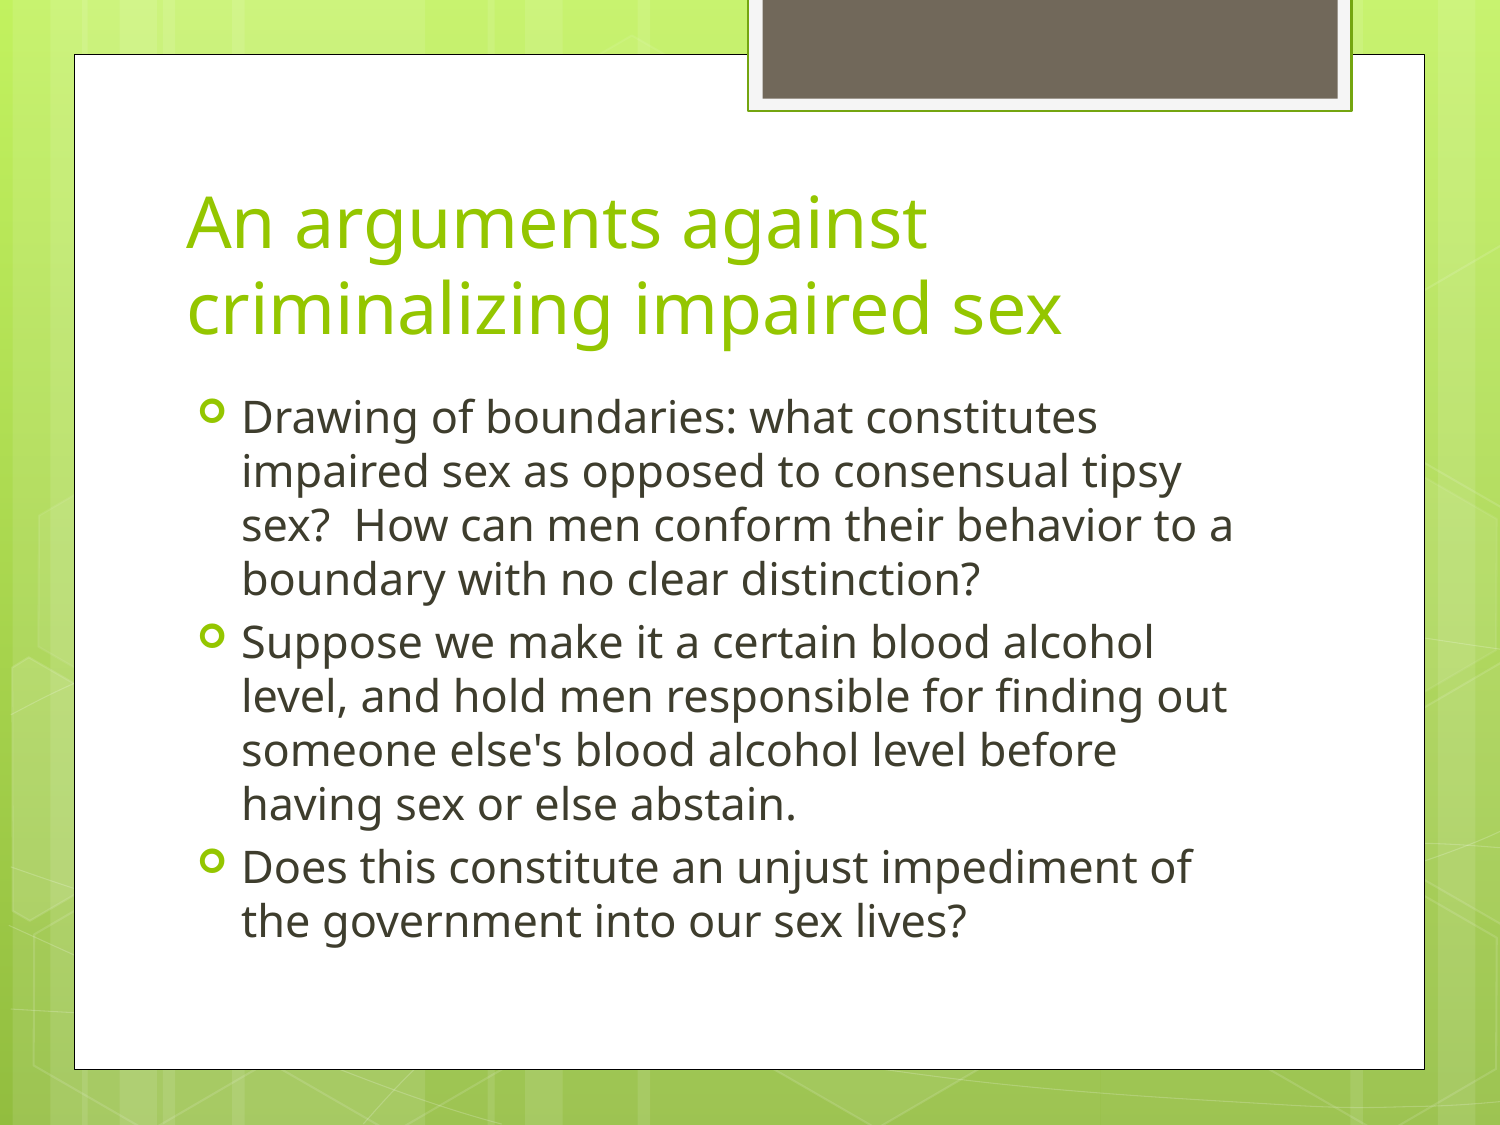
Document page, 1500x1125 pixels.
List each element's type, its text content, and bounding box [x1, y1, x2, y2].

list Drawing of boundaries: what constitutes impaired sex as opposed to consensual tipsy sex? How can men conform their behavior to a boundary with no clear distinction? Suppose we make it a certain blood alcohol level, and hold men responsible for finding out someone else's blood alcohol level before having sex or else abstain. Does this constitute an unjust impediment of the government into our sex lives? [171, 381, 1283, 957]
title An arguments against criminalizing impaired sex [171, 168, 1324, 357]
